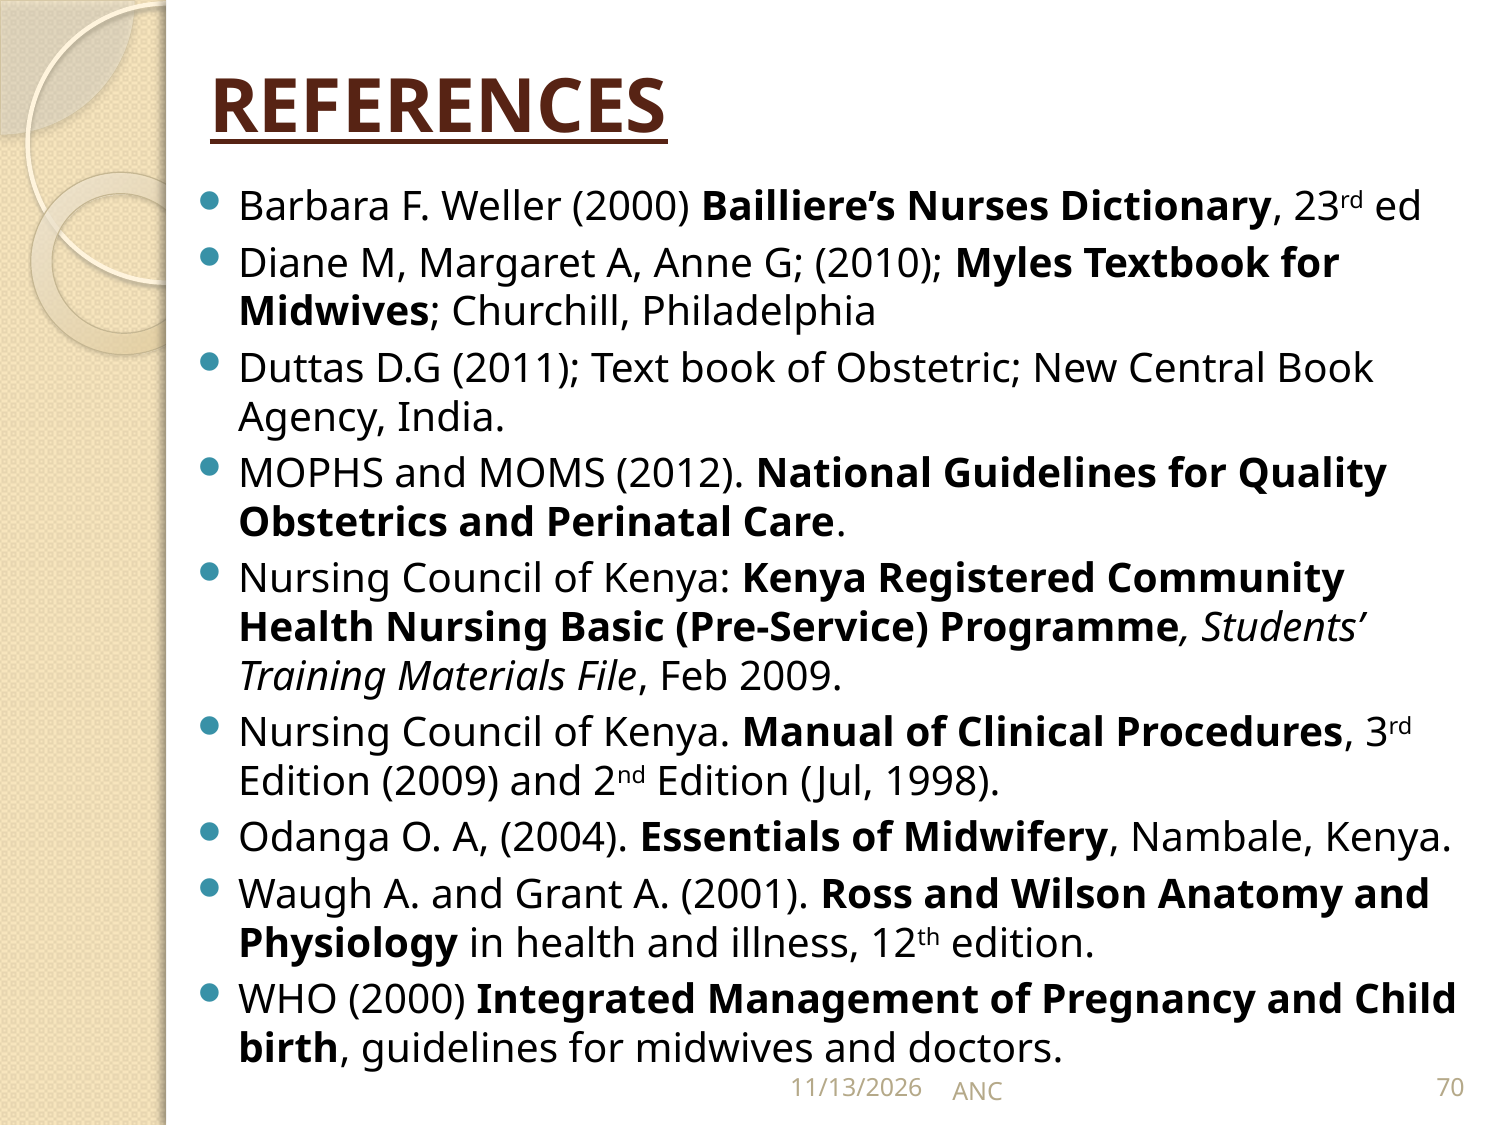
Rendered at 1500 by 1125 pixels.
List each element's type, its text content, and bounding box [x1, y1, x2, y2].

slide_number 15-Nov-16 [587, 1034, 937, 1113]
list Barbara F. Weller (2000) Bailliere’s Nurses Dictionary, 23rd ed Diane M, Margaret A, Anne G; (2010); Myles Textbook for Midwives; Churchill, Philadelphia Duttas D.G (2011); Text book of Obstetric; New Central Book Agency, India. MOPHS and MOMS (2012). National Guidelines for Quality Obstetrics and Perinatal Care. Nursing Council of Kenya: Kenya Registered Community Health Nursing Basic (Pre-Service) Programme, Students’ Training Materials File, Feb 2009. Nursing Council of Kenya. Manual of Clinical Procedures, 3rd Edition (2009) and 2nd Edition (Jul, 1998). Odanga O. A, (2004). Essentials of Midwifery, Nambale, Kenya. Waugh A. and Grant A. (2001). Ross and Wilson Anatomy and Physiology in health and illness, 12th edition. WHO (2000) Integrated Management of Pregnancy and Child birth, guidelines for midwives and doctors. [171, 172, 1483, 1125]
title REFERENCES [194, 45, 1466, 161]
slide_number 70 [1413, 1034, 1488, 1113]
footer ANC [937, 1034, 1413, 1113]
